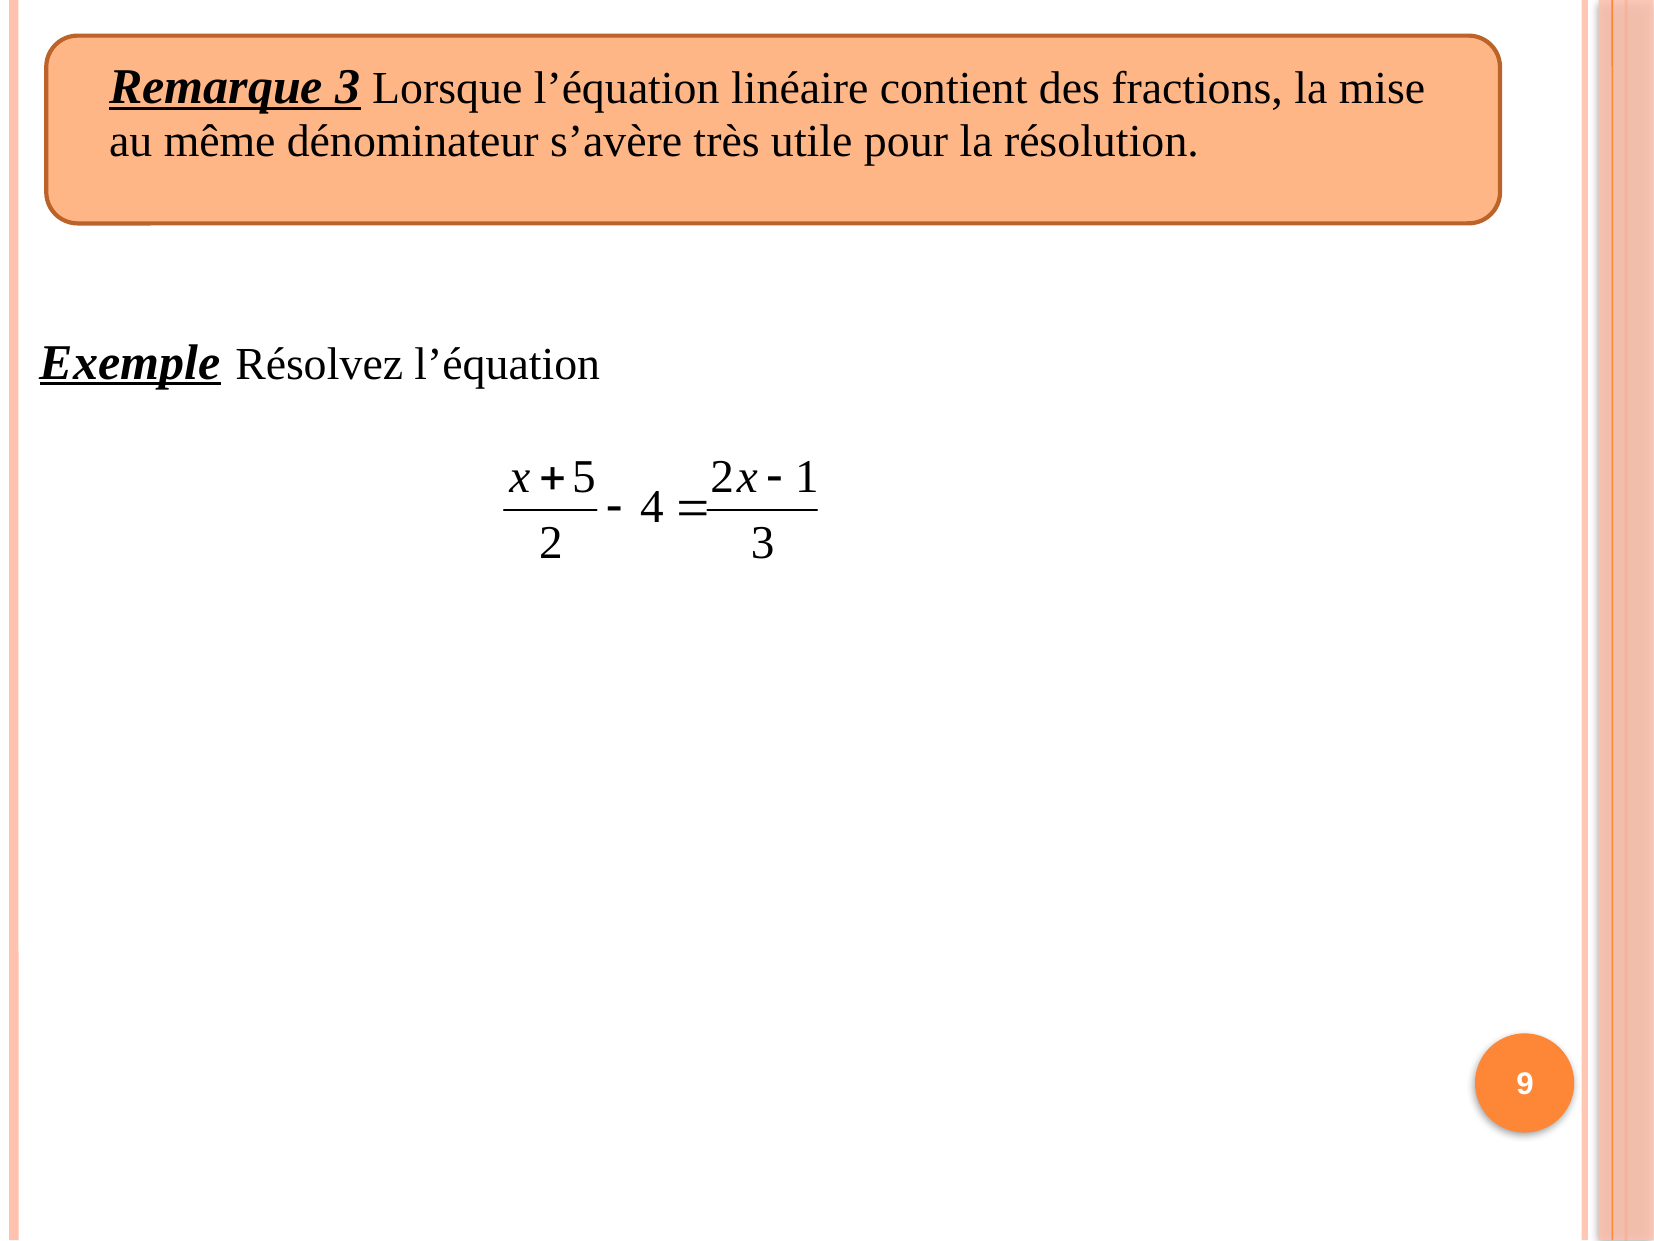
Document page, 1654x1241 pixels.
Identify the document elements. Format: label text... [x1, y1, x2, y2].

list Exemple Résolvez l’équation [23, 17, 1434, 1171]
text_box Remarque 3 Lorsque l’équation linéaire contient des fractions, la mise au même dénominateur s’avère très utile pour la résolution. [94, 52, 1470, 174]
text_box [495, 446, 828, 570]
text_box [44, 33, 1503, 226]
slide_number 9 [1470, 1036, 1581, 1132]
